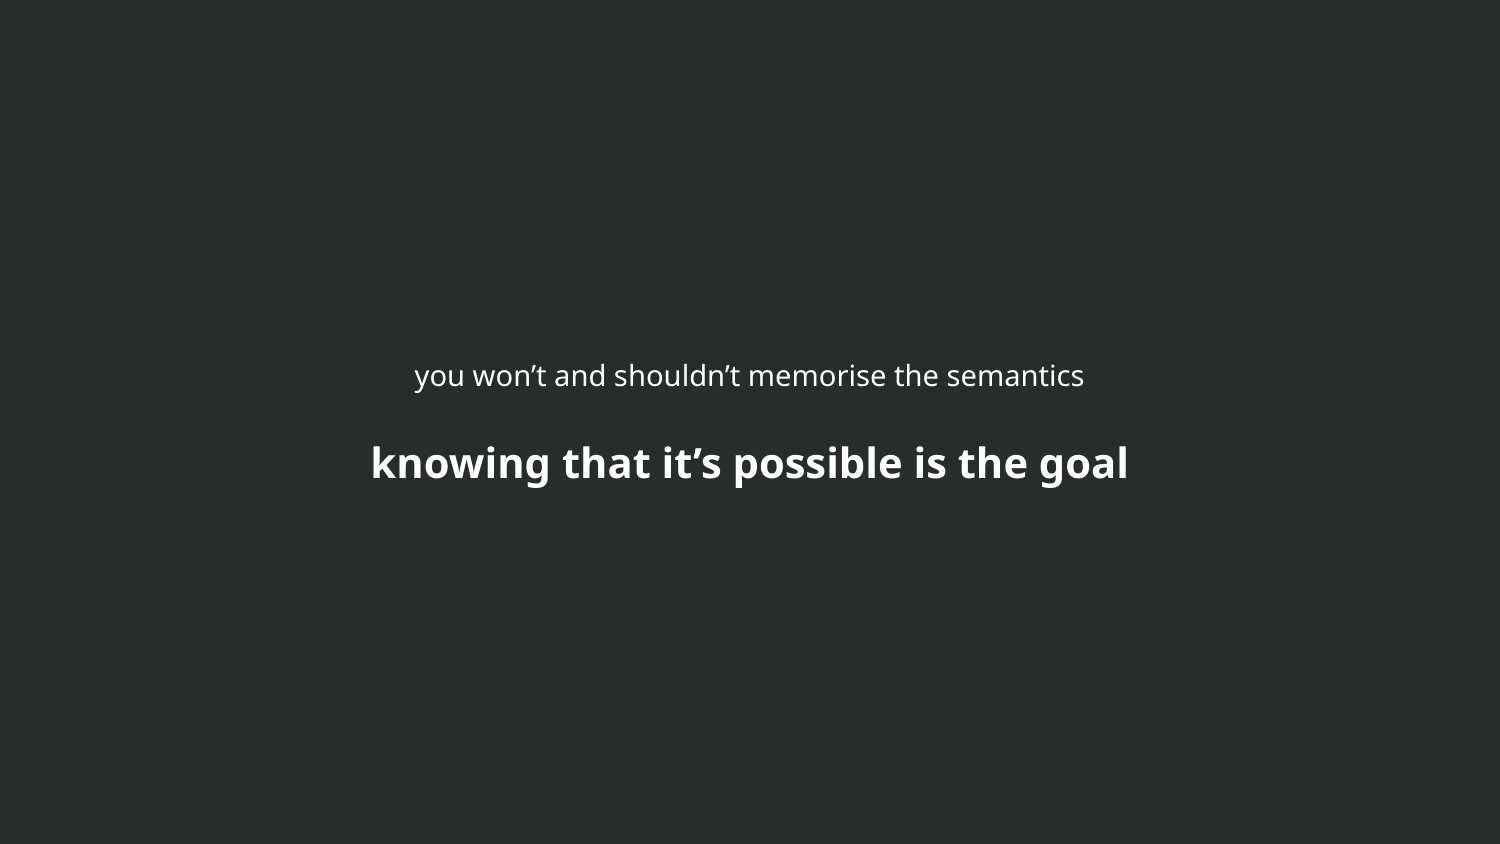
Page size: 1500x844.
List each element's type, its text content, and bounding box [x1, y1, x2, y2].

text_box you won’t and shouldn’t memorise the semantics knowing that it’s possible is the goal [0, 0, 1500, 844]
